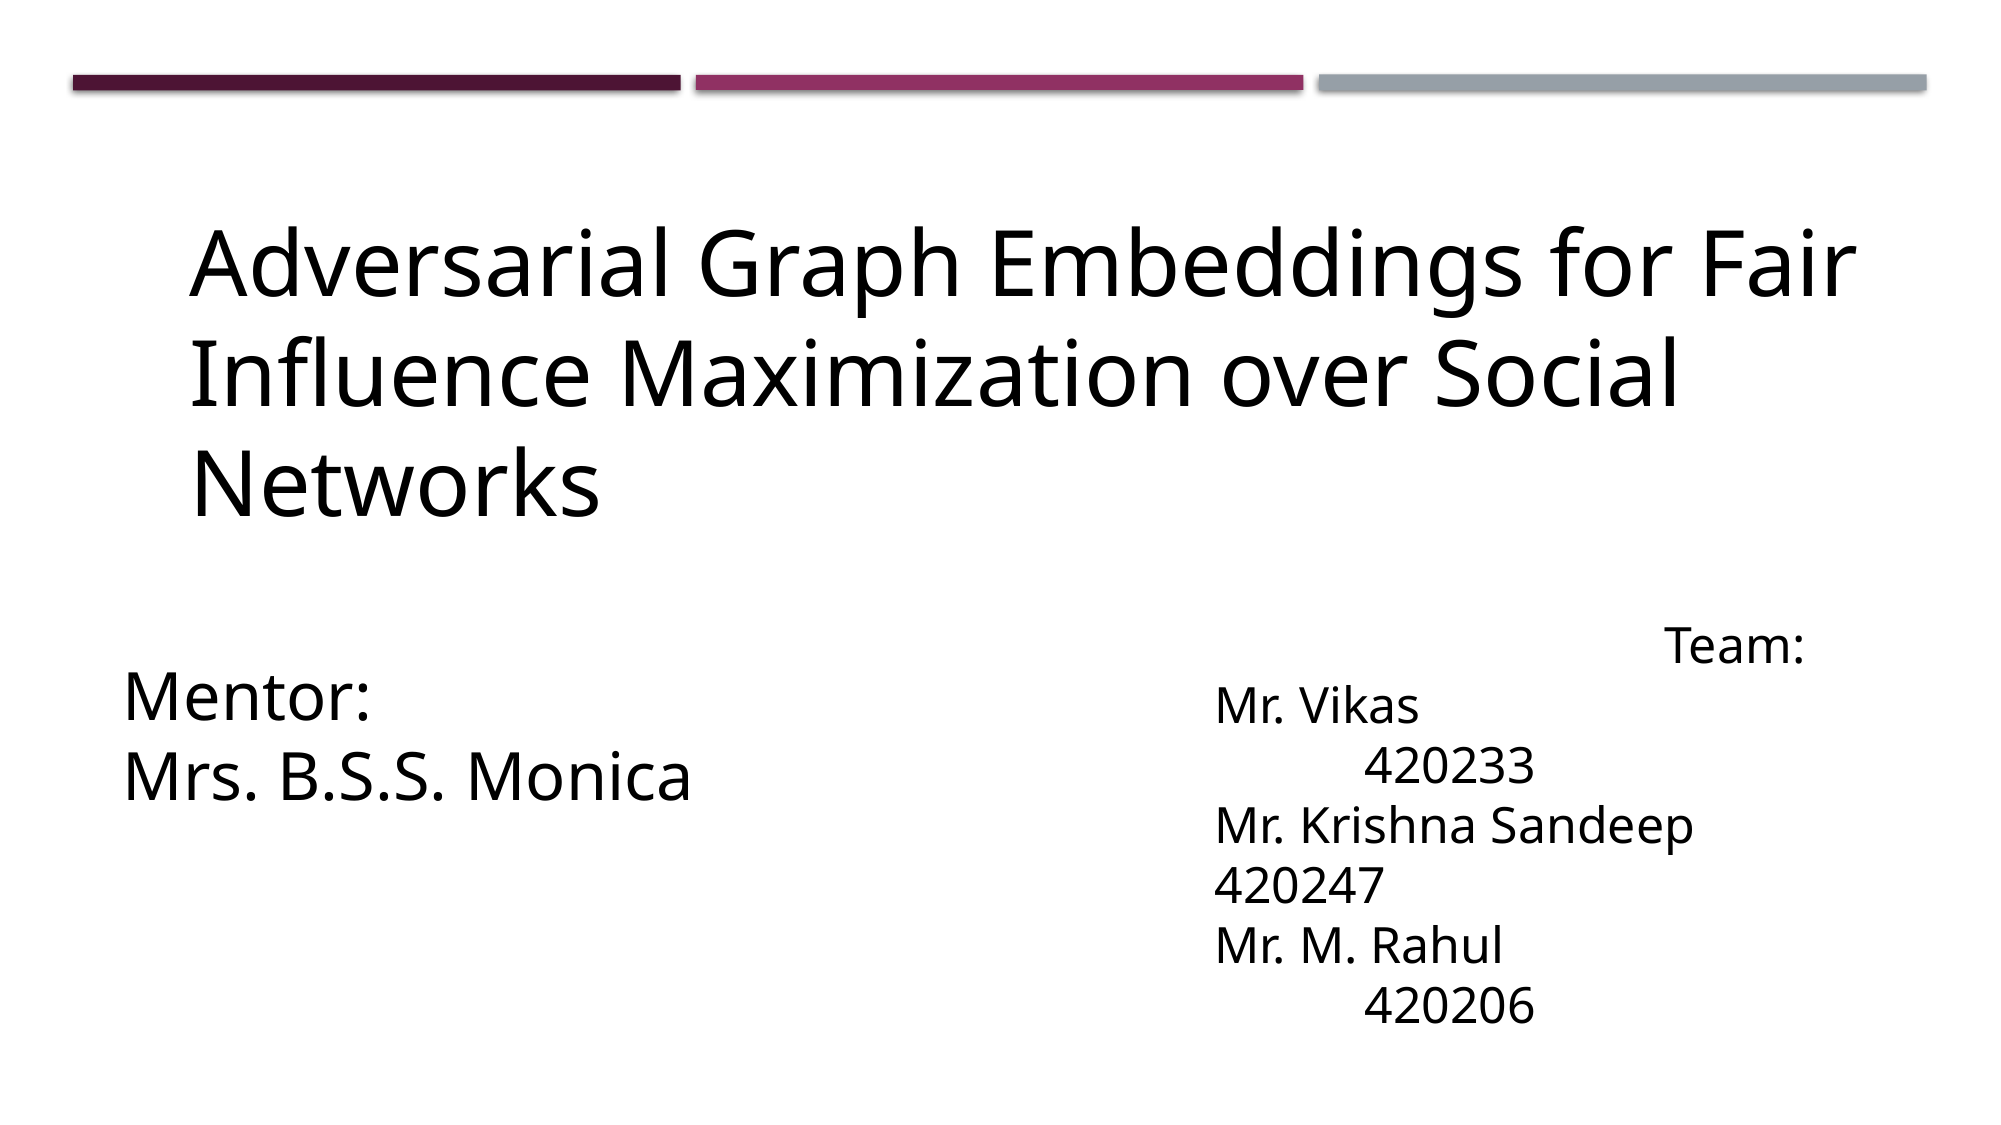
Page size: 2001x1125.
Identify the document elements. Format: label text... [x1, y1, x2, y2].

text_box Mentor: Mrs. B.S.S. Monica [108, 646, 840, 822]
text_box Team: Mr. Vikas 420233 Mr. Krishna Sandeep 420247 Mr. M. Rahul 420206 [1200, 606, 1865, 1041]
text_box Adversarial Graph Embeddings for Fair Influence Maximization over Social Networks [174, 197, 1965, 543]
